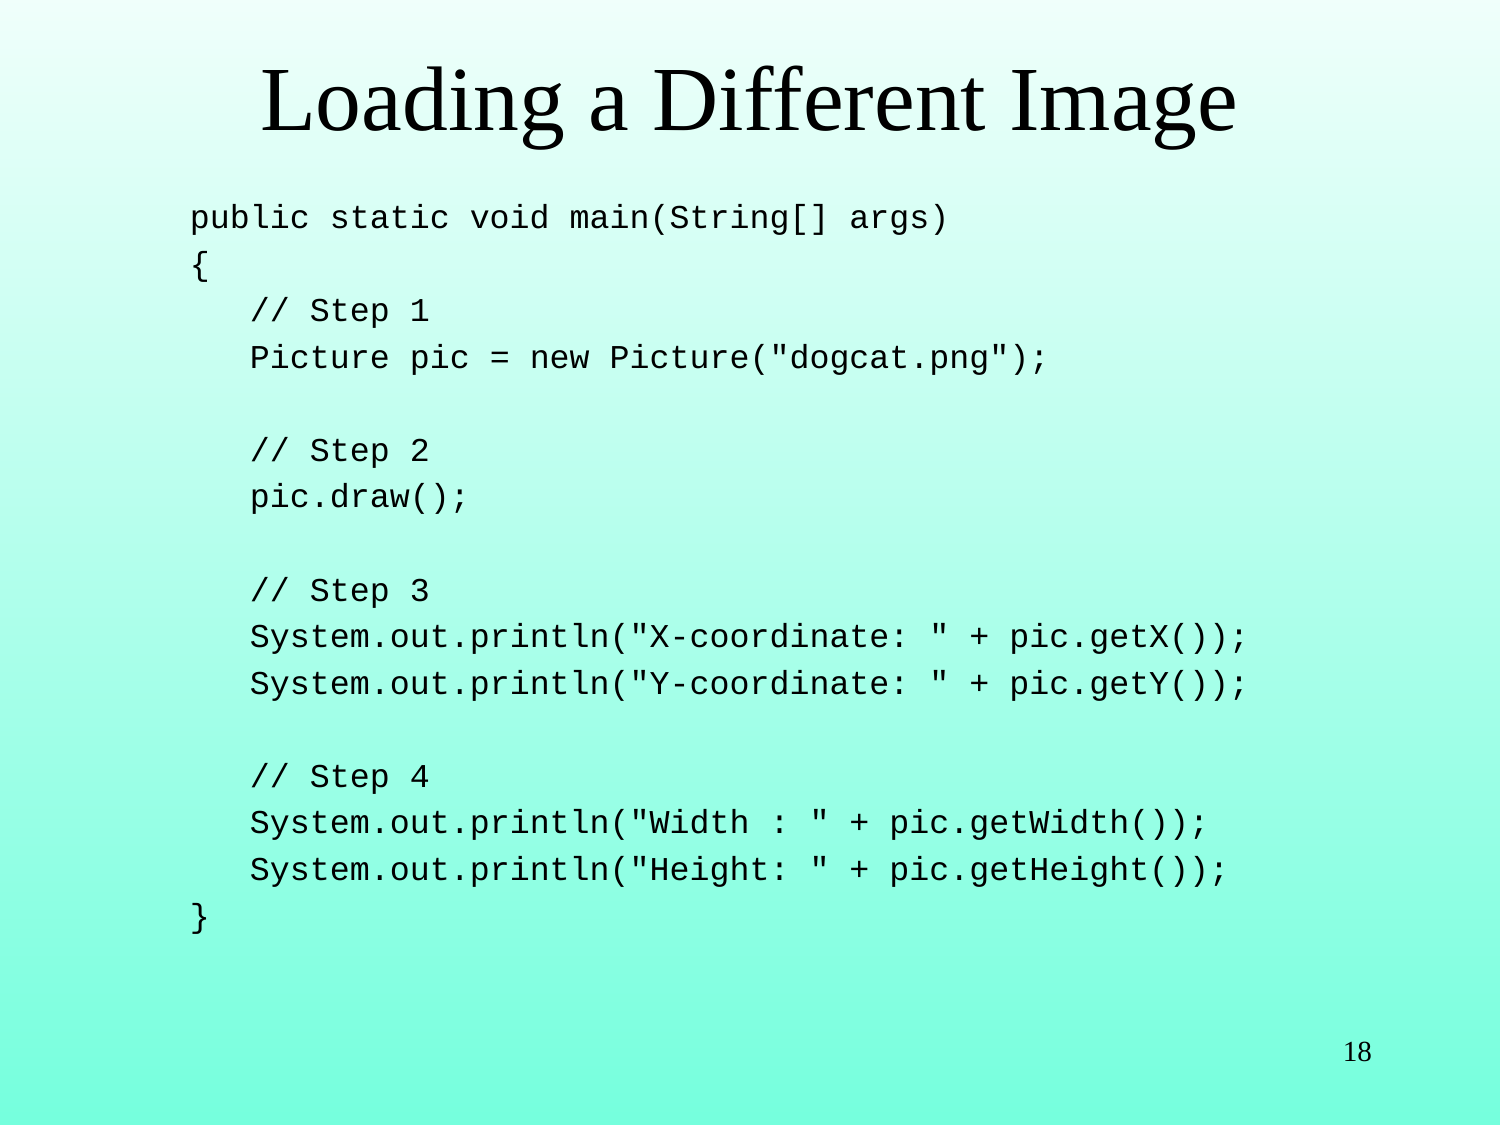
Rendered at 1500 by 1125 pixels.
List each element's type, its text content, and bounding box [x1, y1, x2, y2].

list public static void main(String[] args) { // Step 1 Picture pic = new Picture("dogcat.png"); // Step 2 pic.draw(); // Step 3 System.out.println("X-coordinate: " + pic.getX()); System.out.println("Y-coordinate: " + pic.getY()); // Step 4 System.out.println("Width : " + pic.getWidth()); System.out.println("Height: " + pic.getHeight()); } [174, 187, 1438, 1025]
slide_number 18 [1074, 1024, 1388, 1101]
title Loading a Different Image [31, 24, 1469, 163]
